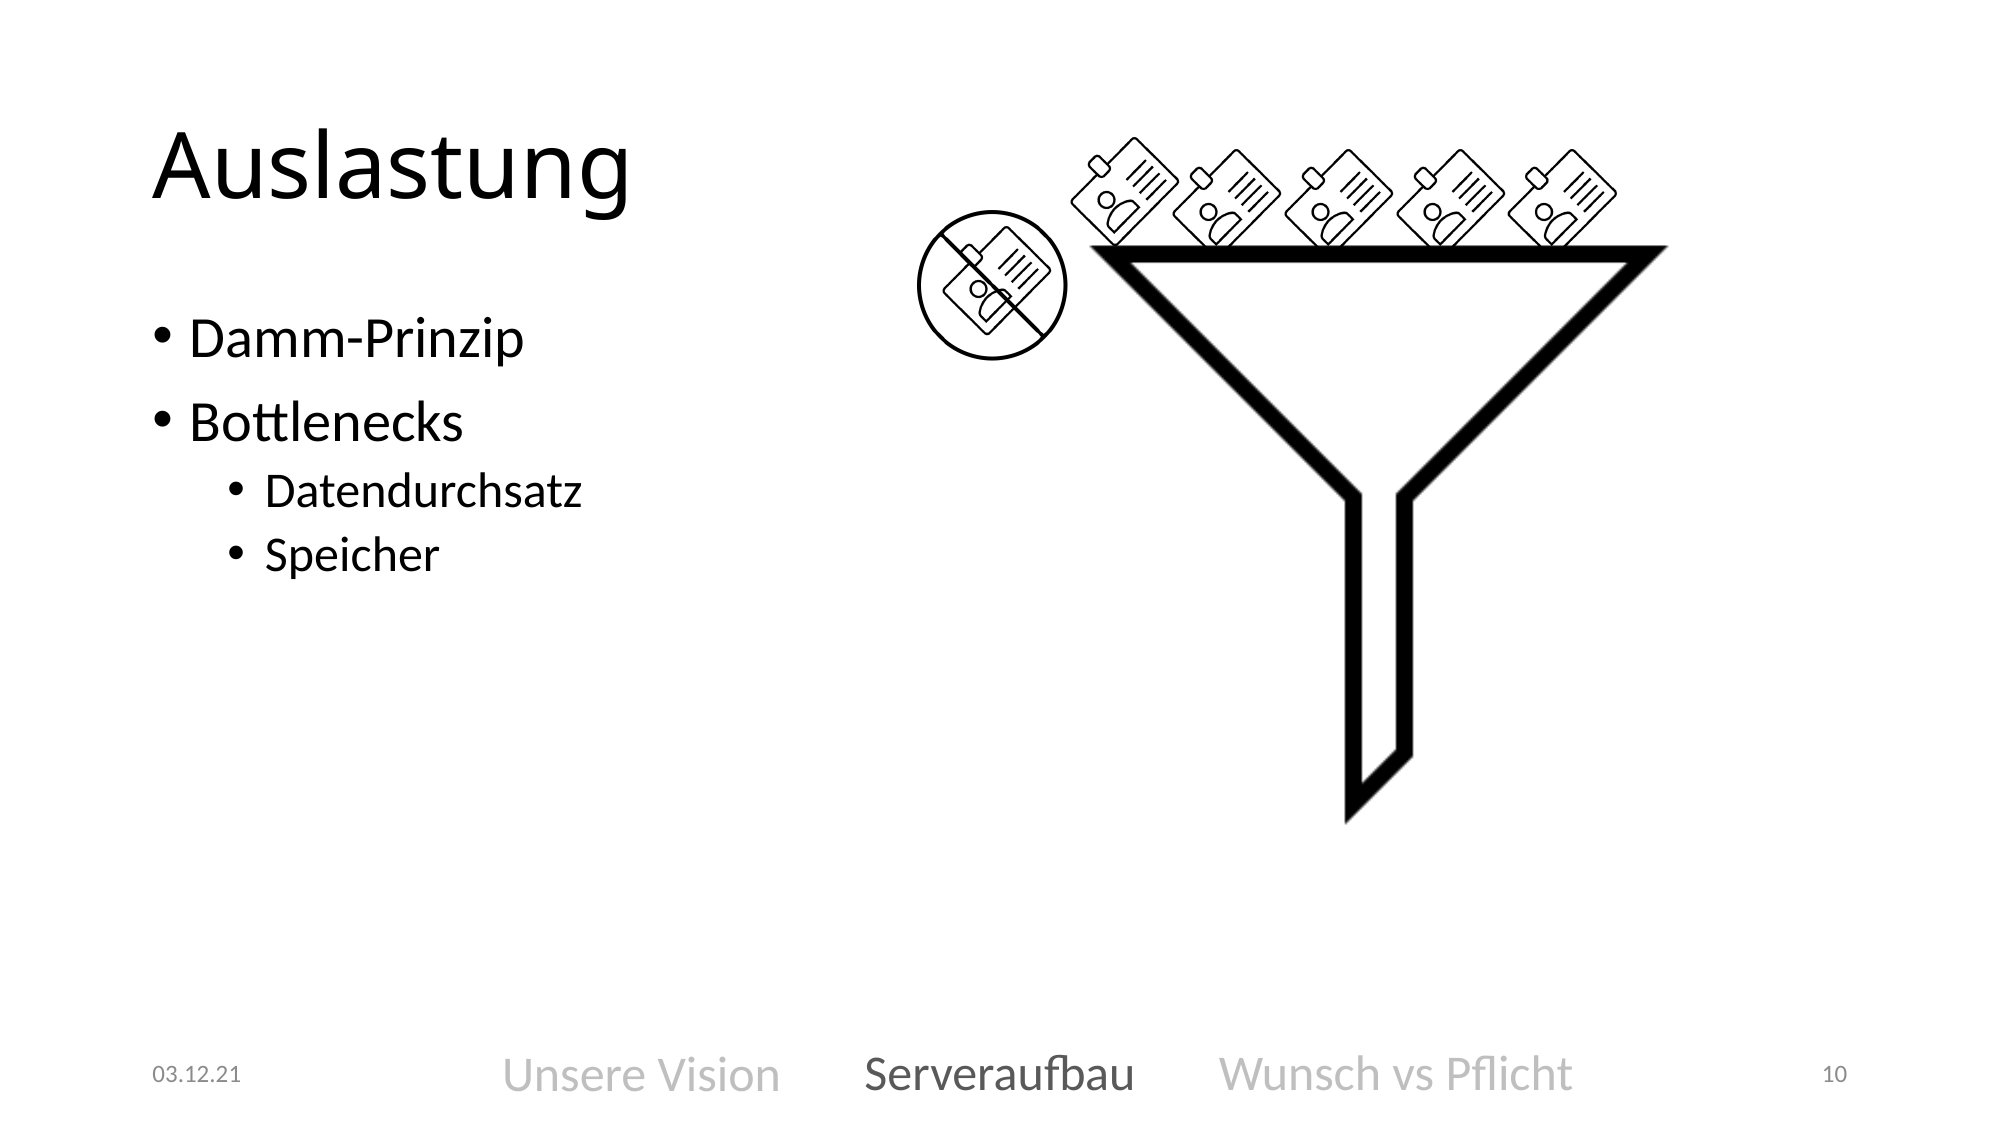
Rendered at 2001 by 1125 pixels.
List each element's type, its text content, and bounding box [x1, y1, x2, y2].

slide_number 10 [1589, 1042, 1863, 1103]
picture [897, 108, 1788, 944]
text_box Unsere Vision [487, 1033, 797, 1109]
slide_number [137, 1042, 487, 1103]
title Auslastung [137, 59, 1863, 278]
text_box Wunsch vs Pflicht [1204, 1032, 1589, 1108]
list Damm-Prinzip Bottlenecks Datendurchsatz Speicher [137, 299, 1863, 1014]
text_box Serveraufbau [849, 1032, 1151, 1108]
